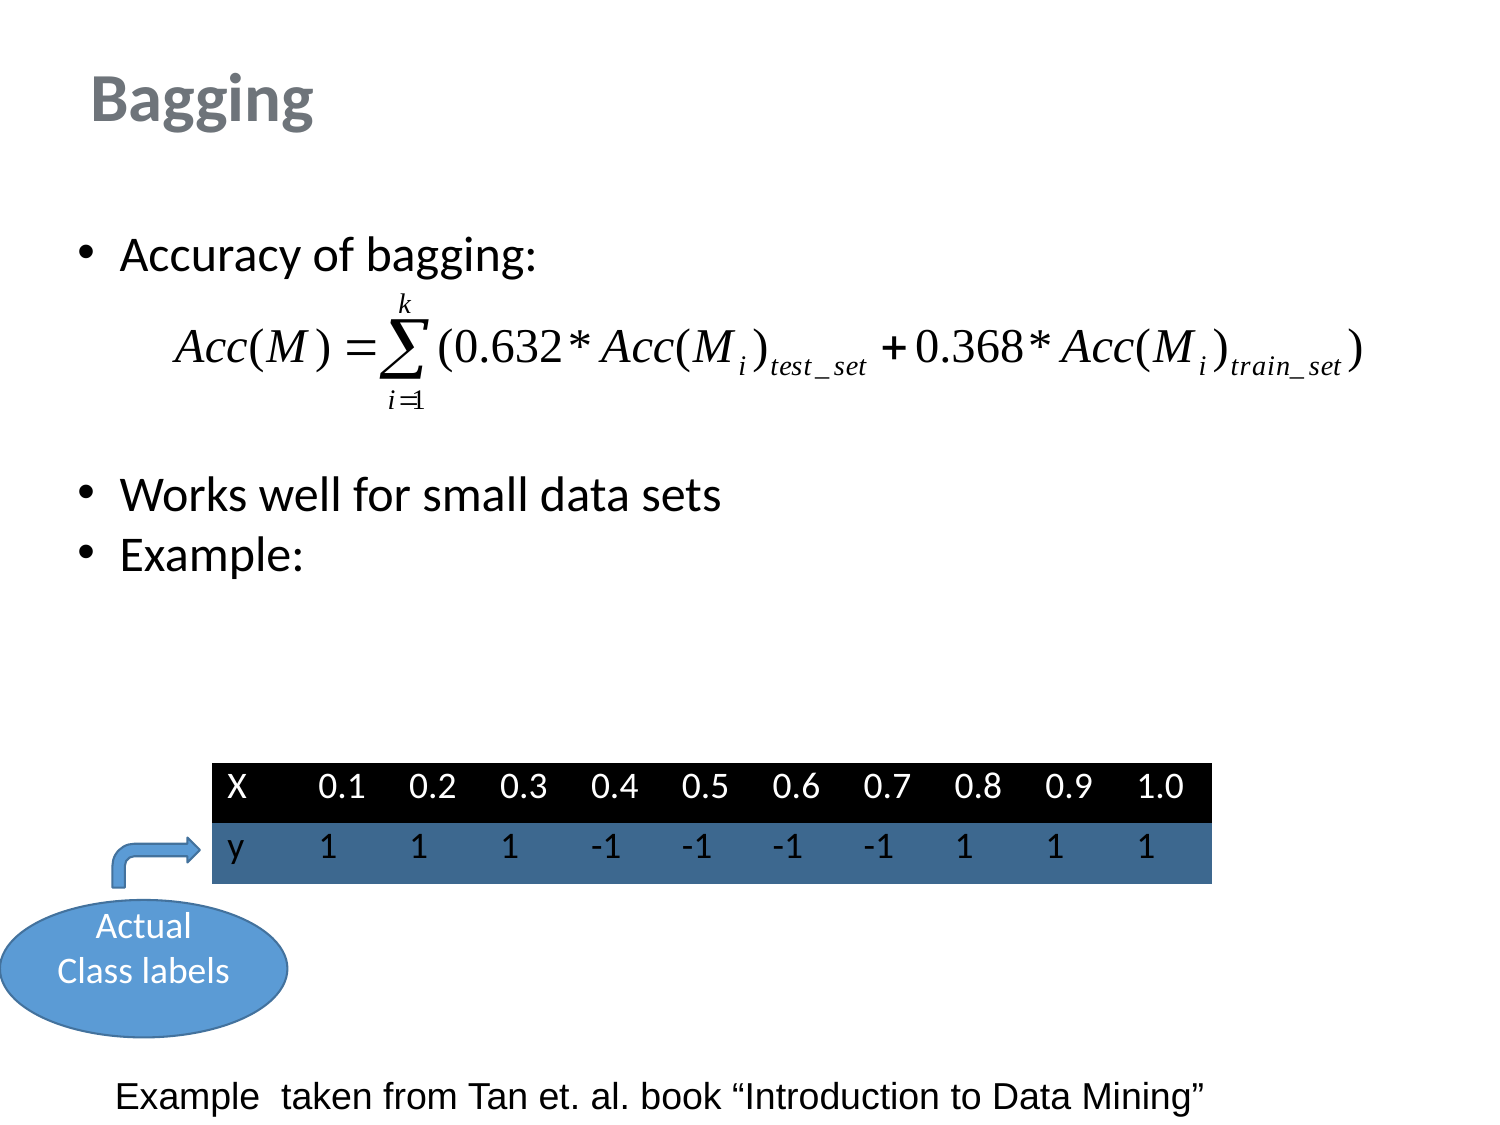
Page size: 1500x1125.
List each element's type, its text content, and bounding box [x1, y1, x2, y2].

table_header 0.4 [576, 763, 667, 823]
table_header X [212, 763, 303, 823]
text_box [163, 282, 1373, 420]
table_cell 1 [940, 823, 1030, 884]
text_box [111, 836, 201, 889]
table_header 0.3 [485, 763, 576, 823]
text_box Actual Class labels [0, 898, 289, 1039]
table_header 0.9 [1030, 763, 1121, 823]
title Bagging [75, 0, 1425, 188]
list Accuracy of bagging: Works well for small data sets Example: [62, 214, 1397, 1014]
table_cell -1 [758, 823, 849, 884]
table_cell -1 [849, 823, 940, 884]
table_cell 1 [303, 823, 394, 884]
table_cell 1 [1030, 823, 1121, 884]
table_header 0.5 [667, 763, 758, 823]
text_box Example taken from Tan et. al. book “Introduction to Data Mining” [99, 1064, 1250, 1124]
table_header 0.6 [758, 763, 849, 823]
table_cell 1 [1121, 823, 1212, 884]
table_cell -1 [667, 823, 758, 884]
table_header 0.2 [394, 763, 485, 823]
table_cell -1 [576, 823, 667, 884]
table_header 0.1 [303, 763, 394, 823]
table_header 0.7 [849, 763, 940, 823]
table_header 1.0 [1121, 763, 1212, 823]
table_header 0.8 [940, 763, 1030, 823]
table_cell y [212, 823, 303, 884]
table_cell 1 [394, 823, 485, 884]
table_cell 1 [485, 823, 576, 884]
